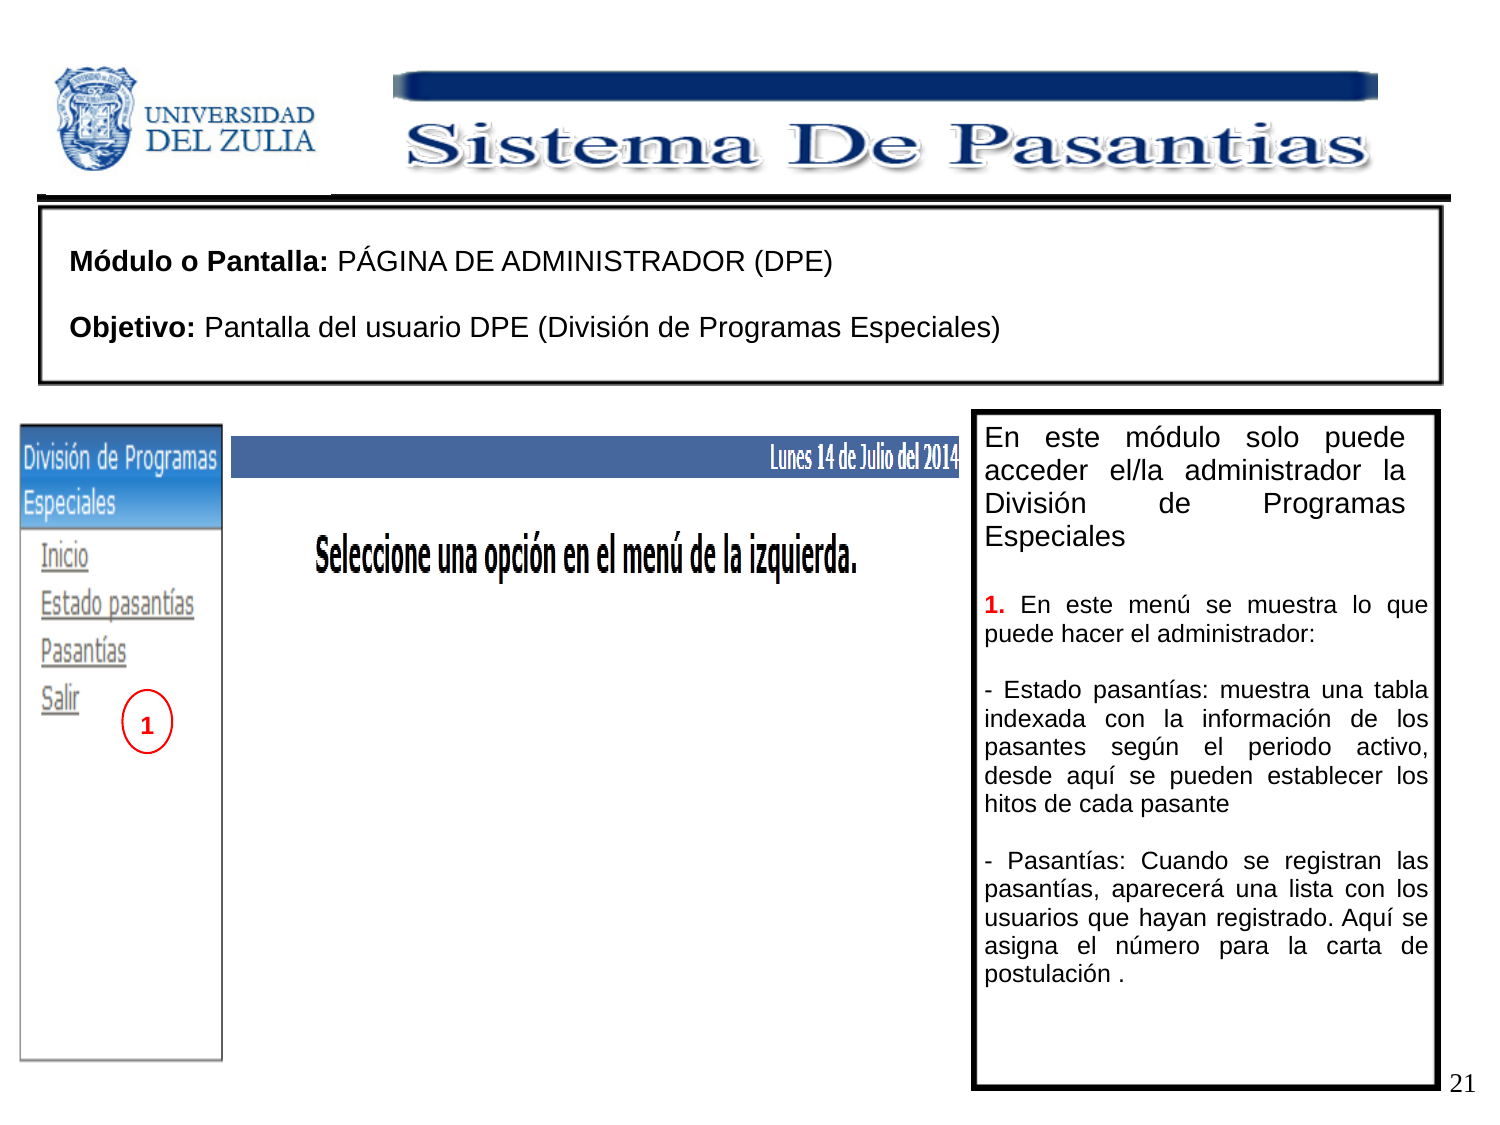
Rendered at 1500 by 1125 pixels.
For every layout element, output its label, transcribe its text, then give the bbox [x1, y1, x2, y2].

picture [38, 204, 1444, 386]
picture [17, 398, 961, 1090]
picture [971, 409, 1441, 1091]
slide_number 21 [1392, 1058, 1491, 1119]
picture [37, 62, 1451, 202]
